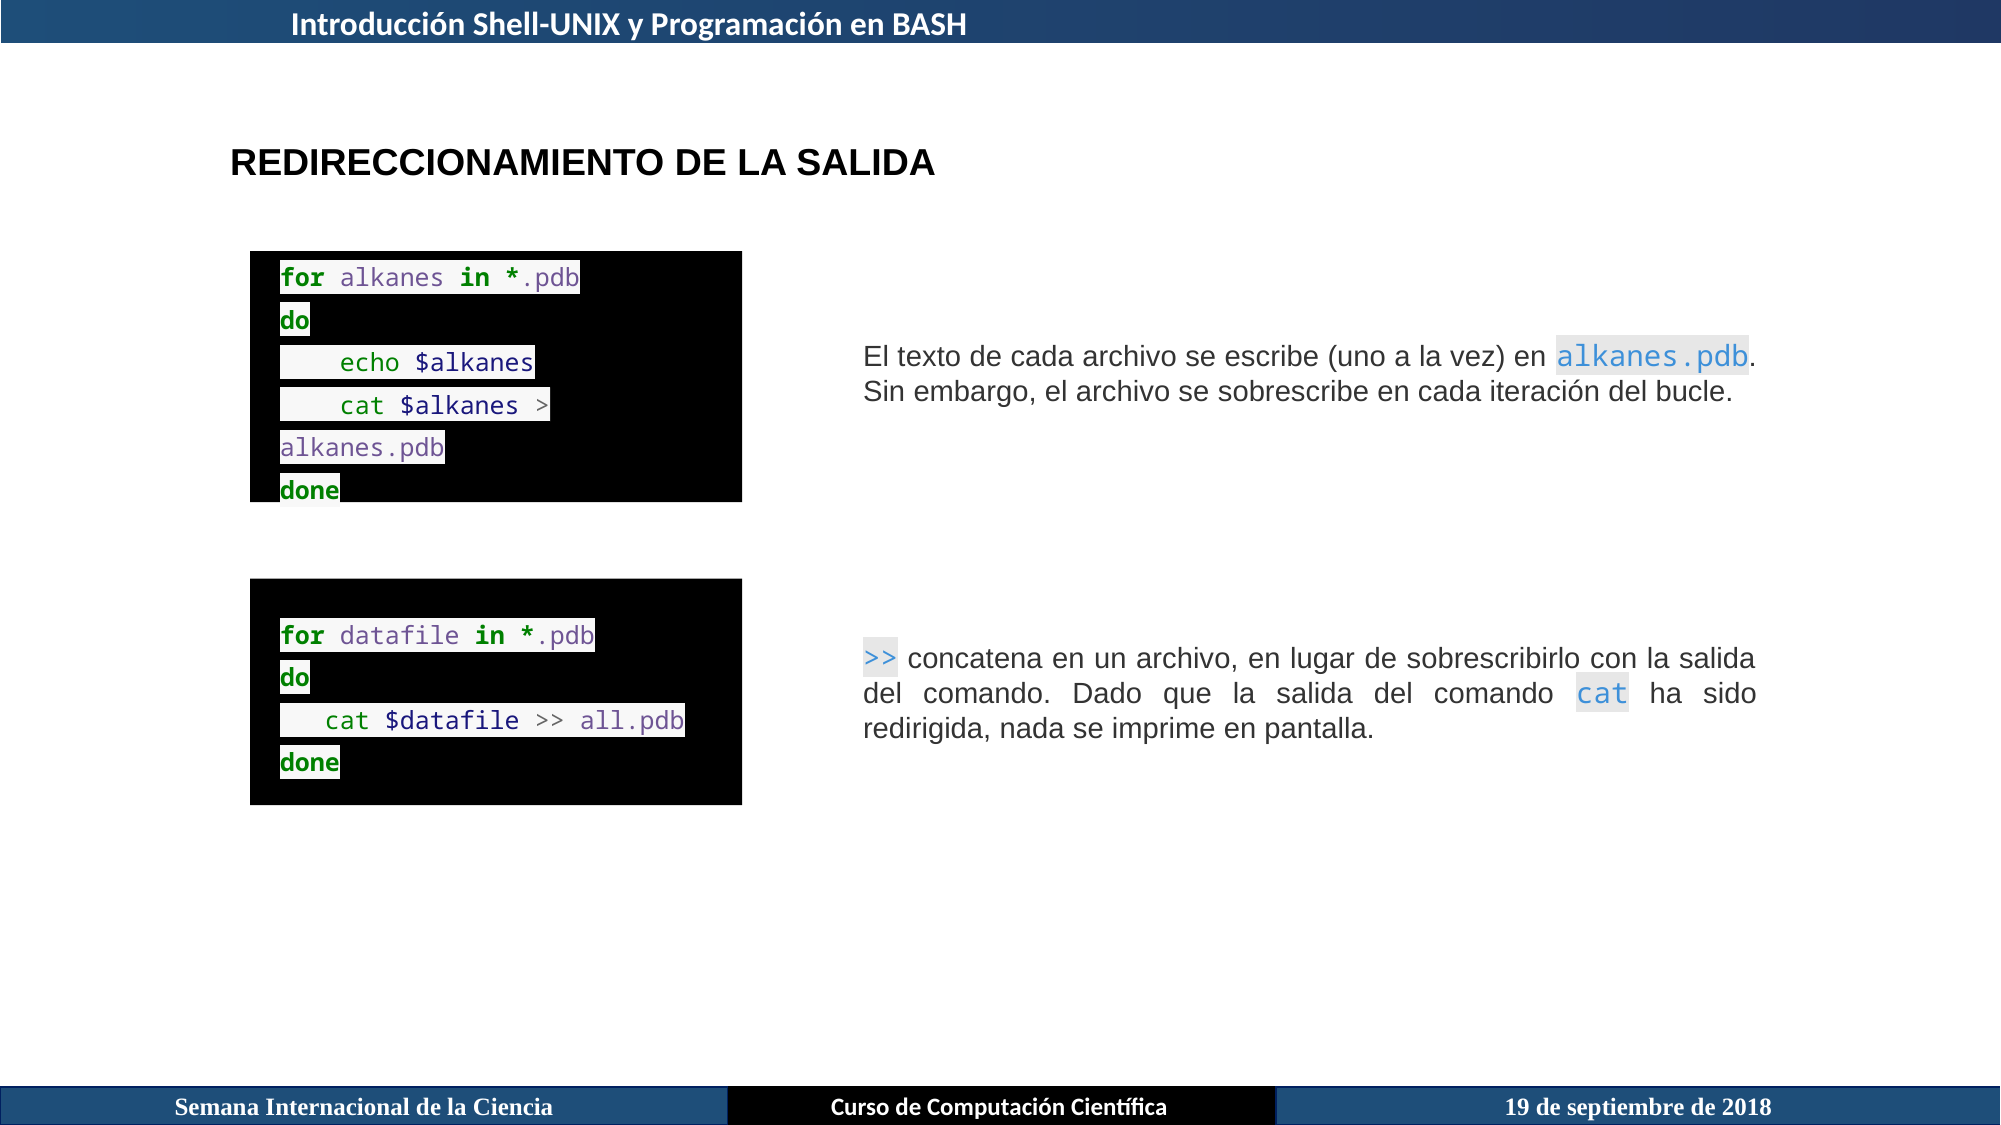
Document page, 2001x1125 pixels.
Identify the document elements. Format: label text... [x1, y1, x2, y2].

text_box [1527, 0, 2000, 43]
text_box >> concatena en un archivo, en lugar de sobrescribirlo con la salida del comando. Dado que la salida del comando cat ha sido redirigida, nada se imprime en pantalla. [848, 608, 1772, 776]
text_box REDIRECCIONAMIENTO DE LA SALIDA [215, 123, 1690, 242]
text_box Semana Internacional de la Ciencia [0, 1086, 728, 1125]
text_box [1, 0, 275, 43]
text_box for datafile in *.pdb do cat $datafile >> all.pdb done [250, 578, 743, 806]
text_box 19 de septiembre de 2018 [1275, 1086, 2000, 1125]
text_box Curso de Computación Científica [728, 1086, 1275, 1125]
text_box for alkanes in *.pdb do echo $alkanes cat $alkanes > alkanes.pdb done [250, 251, 743, 503]
text_box Introducción Shell-UNIX y Programación en BASH [275, 0, 1527, 50]
text_box El texto de cada archivo se escribe (uno a la vez) en alkanes.pdb. Sin embargo, el archivo se sobrescribe en cada iteración del bucle. [848, 322, 1772, 433]
